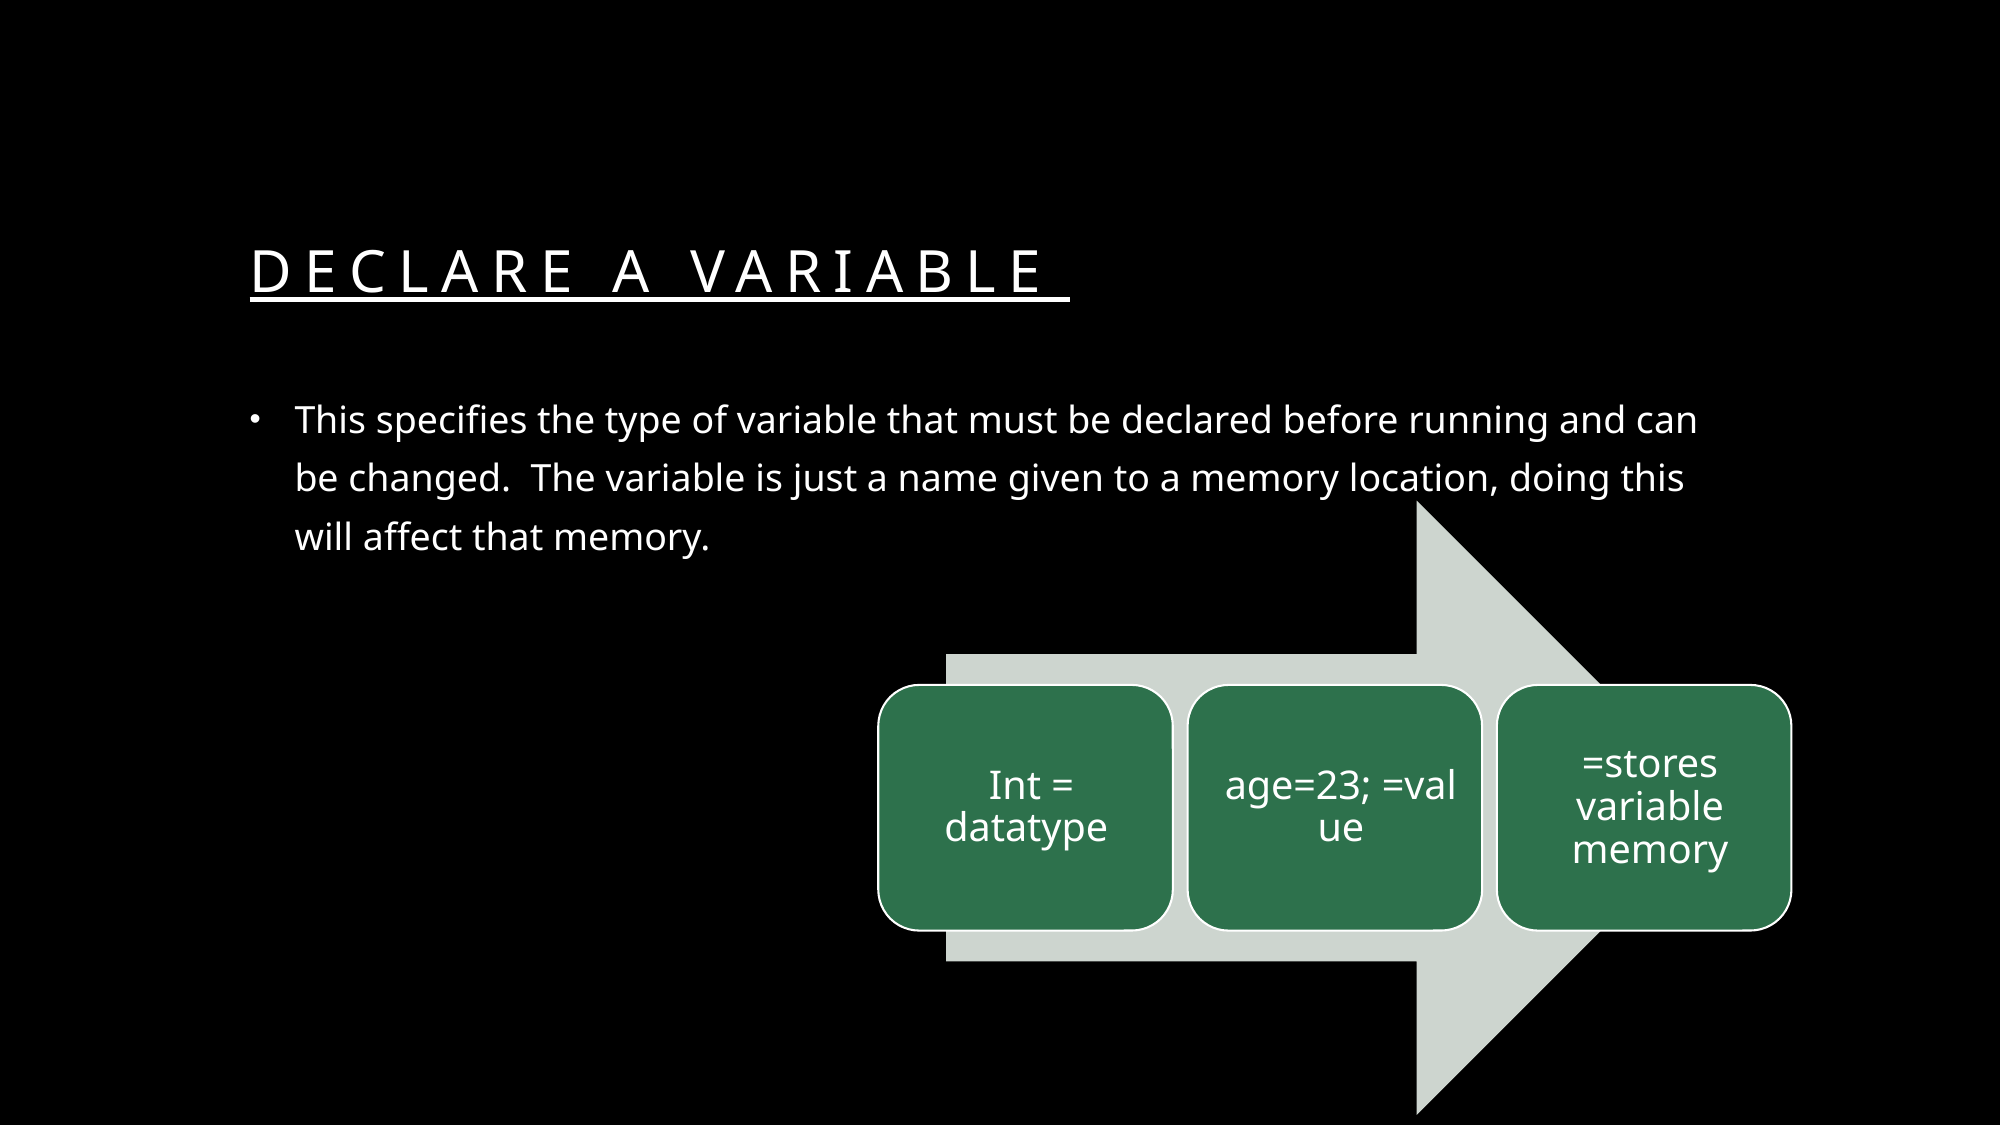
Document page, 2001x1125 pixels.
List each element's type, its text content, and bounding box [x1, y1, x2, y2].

list This specifies the type of variable that must be declared before running and can be changed. The variable is just a name given to a memory location, doing this will affect that memory. [234, 375, 1750, 1000]
title Declare a Variable [234, 171, 1750, 313]
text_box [877, 500, 1793, 1115]
